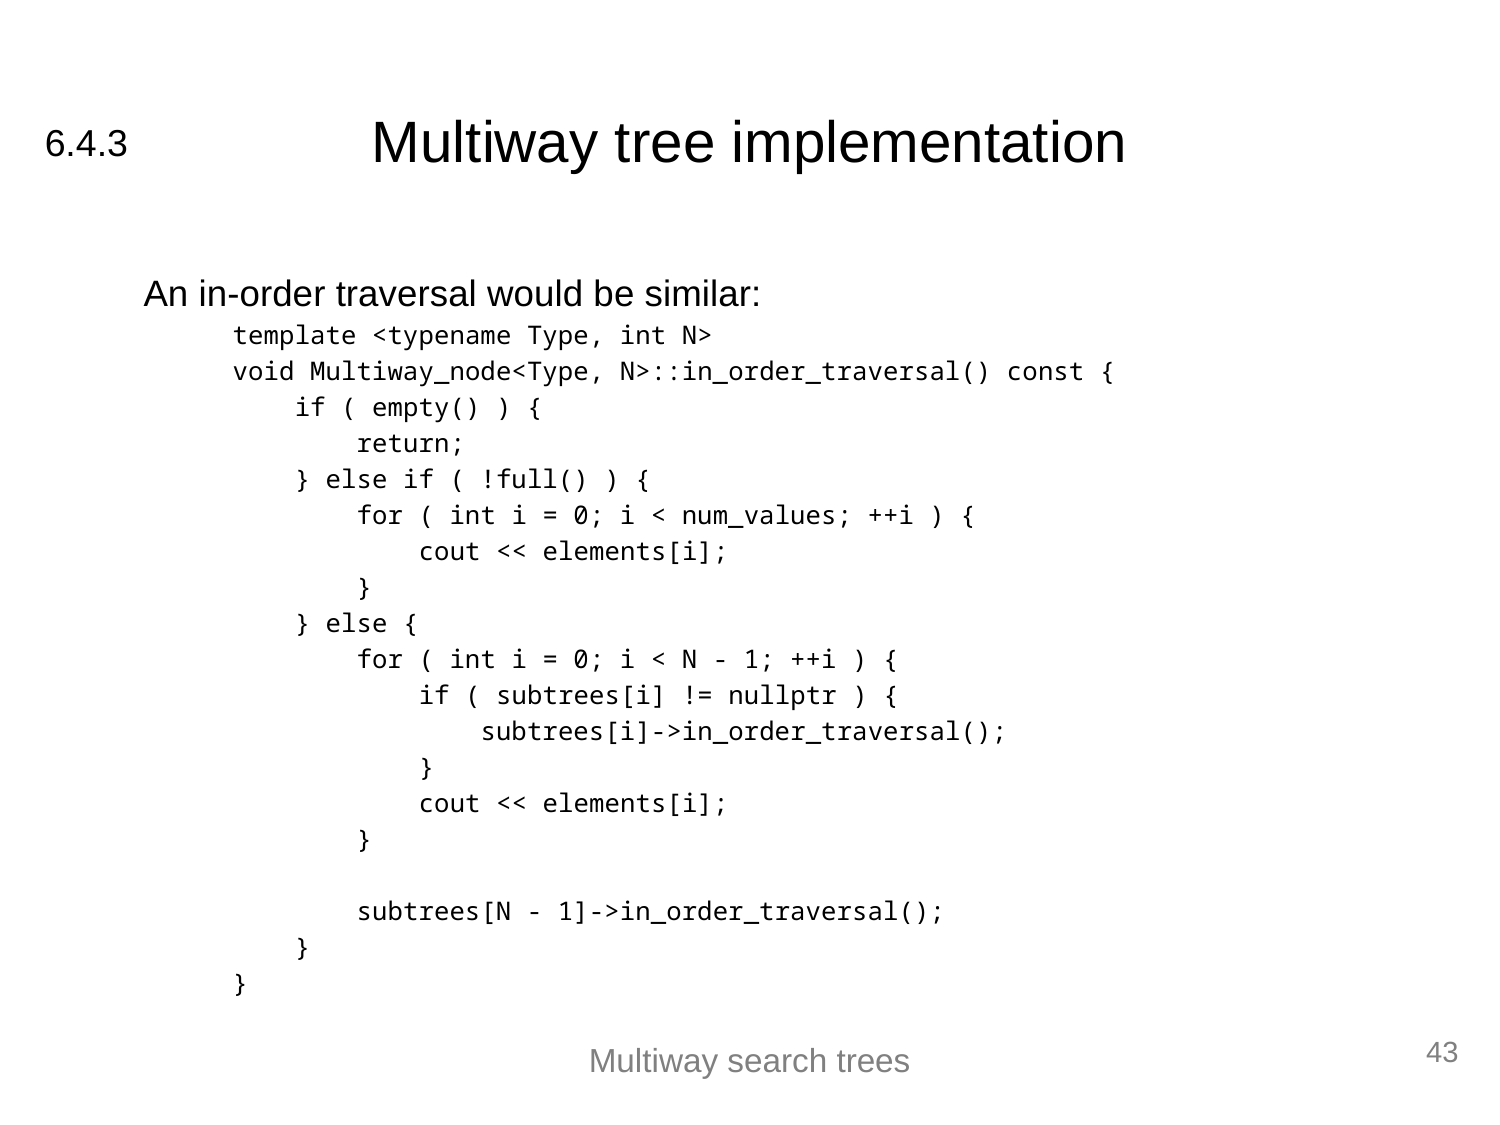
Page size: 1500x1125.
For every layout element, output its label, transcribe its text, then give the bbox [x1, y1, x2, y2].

text_box 6.4.3 [30, 111, 144, 172]
list An in-order traversal would be similar: template <typename Type, int N> void Multiway_node<Type, N>::in_order_traversal() const { if ( empty() ) { return; } else if ( !full() ) { for ( int i = 0; i < num_values; ++i ) { cout << elements[i]; } } else { for ( int i = 0; i < N - 1; ++i ) { if ( subtrees[i] != nullptr ) { subtrees[i]->in_order_traversal(); } cout << elements[i]; } subtrees[N - 1]->in_order_traversal(); } } [74, 262, 1426, 1006]
title Multiway tree implementation [74, 44, 1426, 233]
